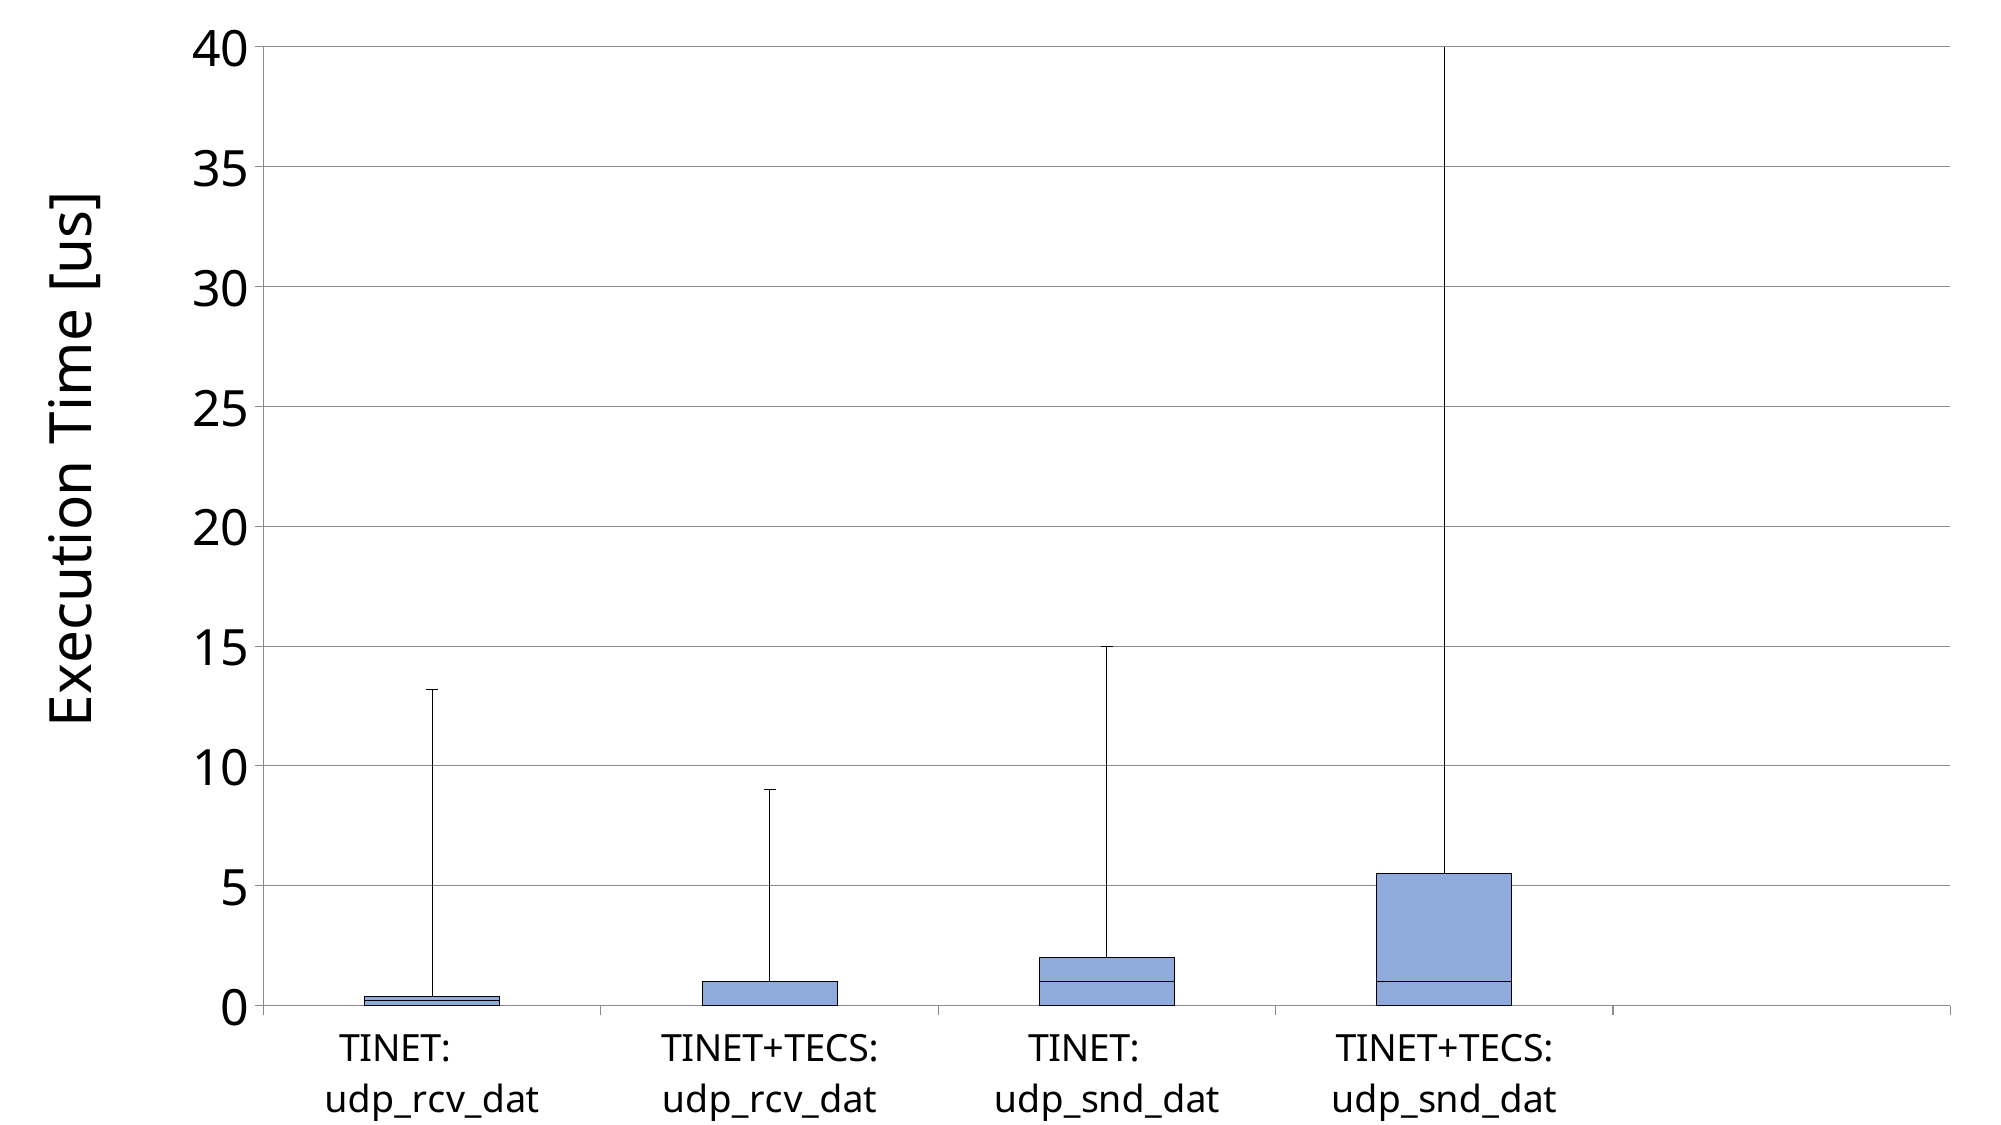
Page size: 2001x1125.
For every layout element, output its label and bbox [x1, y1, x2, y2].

chart [0, 0, 2000, 1125]
